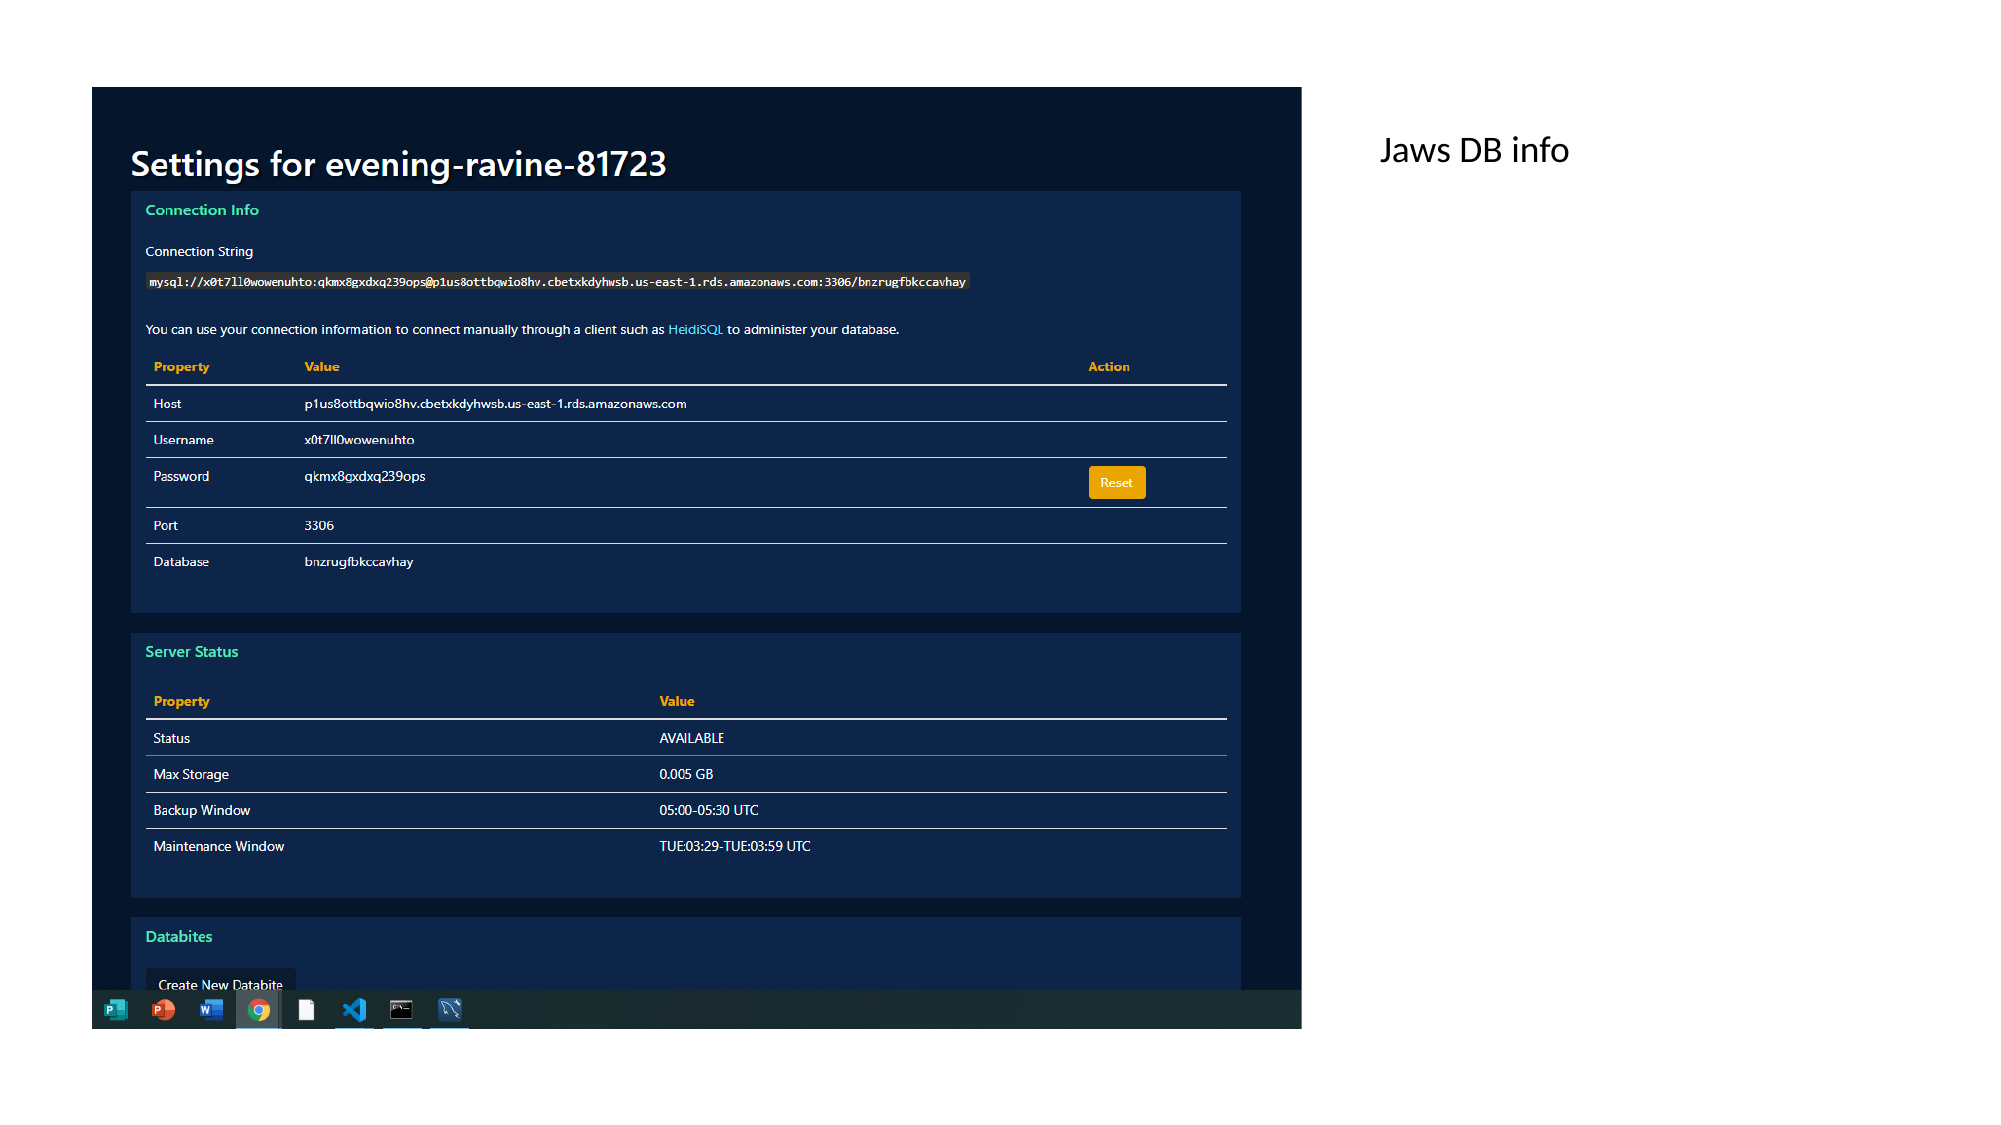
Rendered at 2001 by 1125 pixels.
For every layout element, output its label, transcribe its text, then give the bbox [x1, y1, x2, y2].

text_box Jaws DB info [1365, 117, 1585, 177]
picture [92, 87, 1302, 1029]
